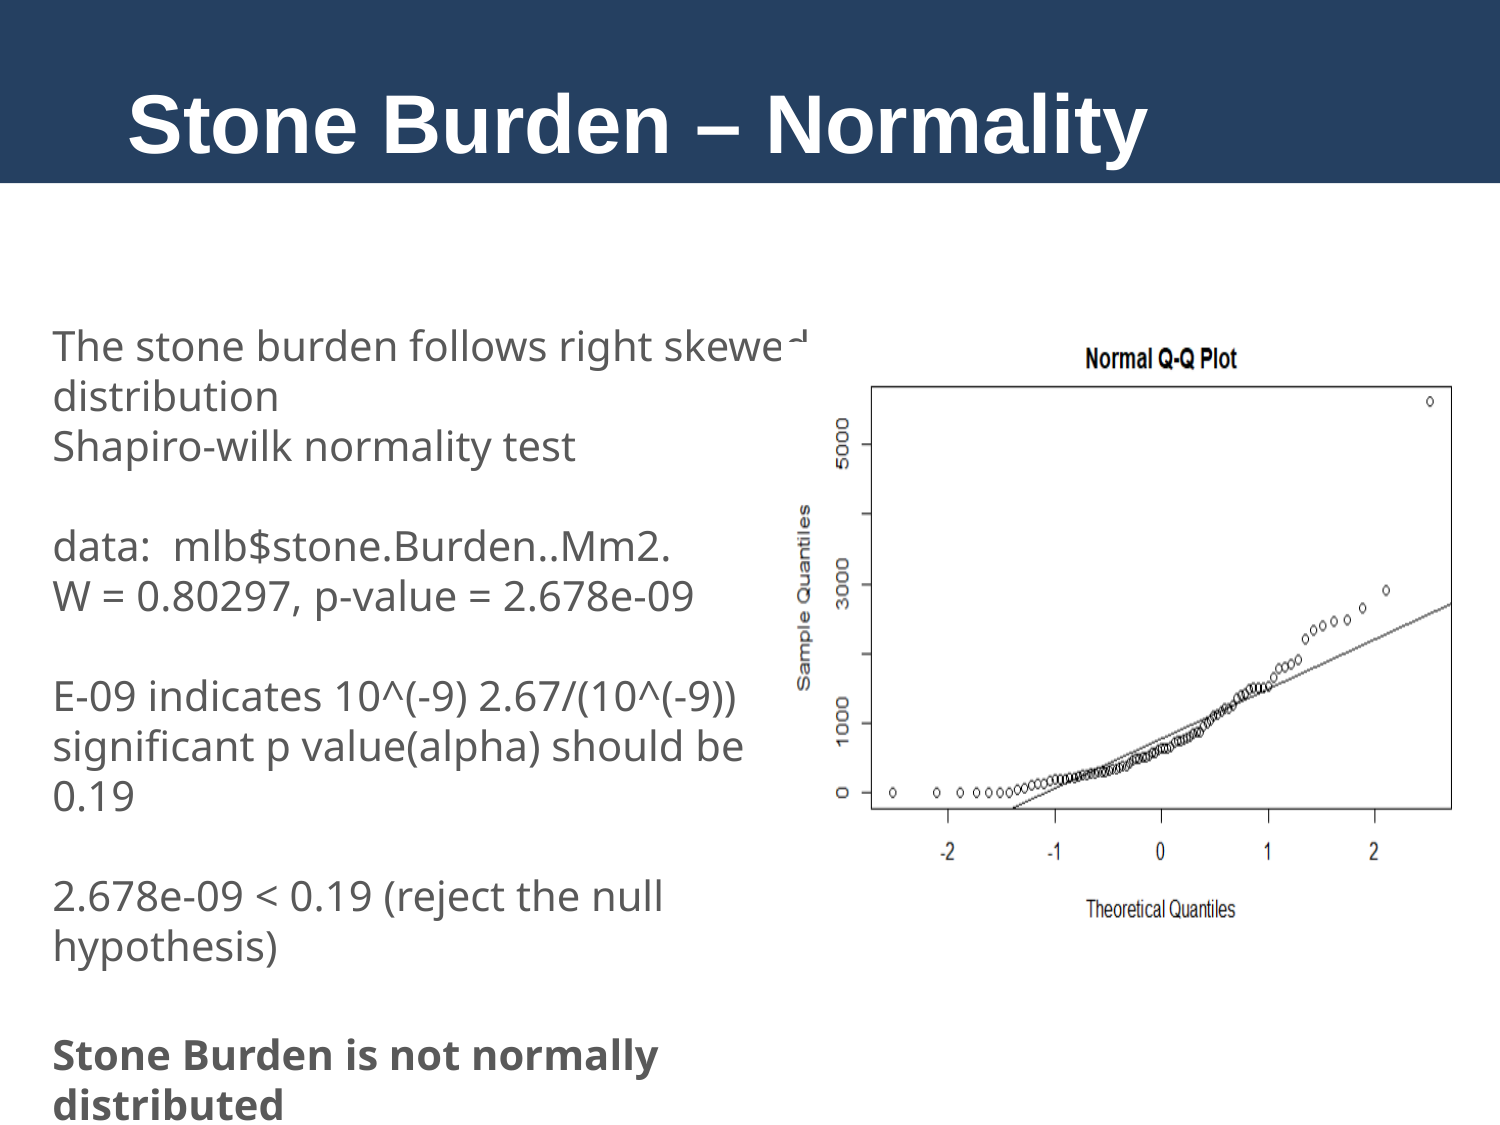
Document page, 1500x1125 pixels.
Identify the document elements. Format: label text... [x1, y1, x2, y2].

list The stone burden follows right skewed distribution Shapiro-wilk normality test data: mlb$stone.Burden..Mm2. W = 0.80297, p-value = 2.678e-09 E-09 indicates 10^(-9) 2.67/(10^(-9)) significant p value(alpha) should be 0.19 2.678e-09 < 0.19 (reject the null hypothesis) Stone Burden is not normally distributed [37, 312, 848, 1045]
picture [781, 342, 1500, 926]
title Stone Burden – Normality [112, 62, 1386, 186]
